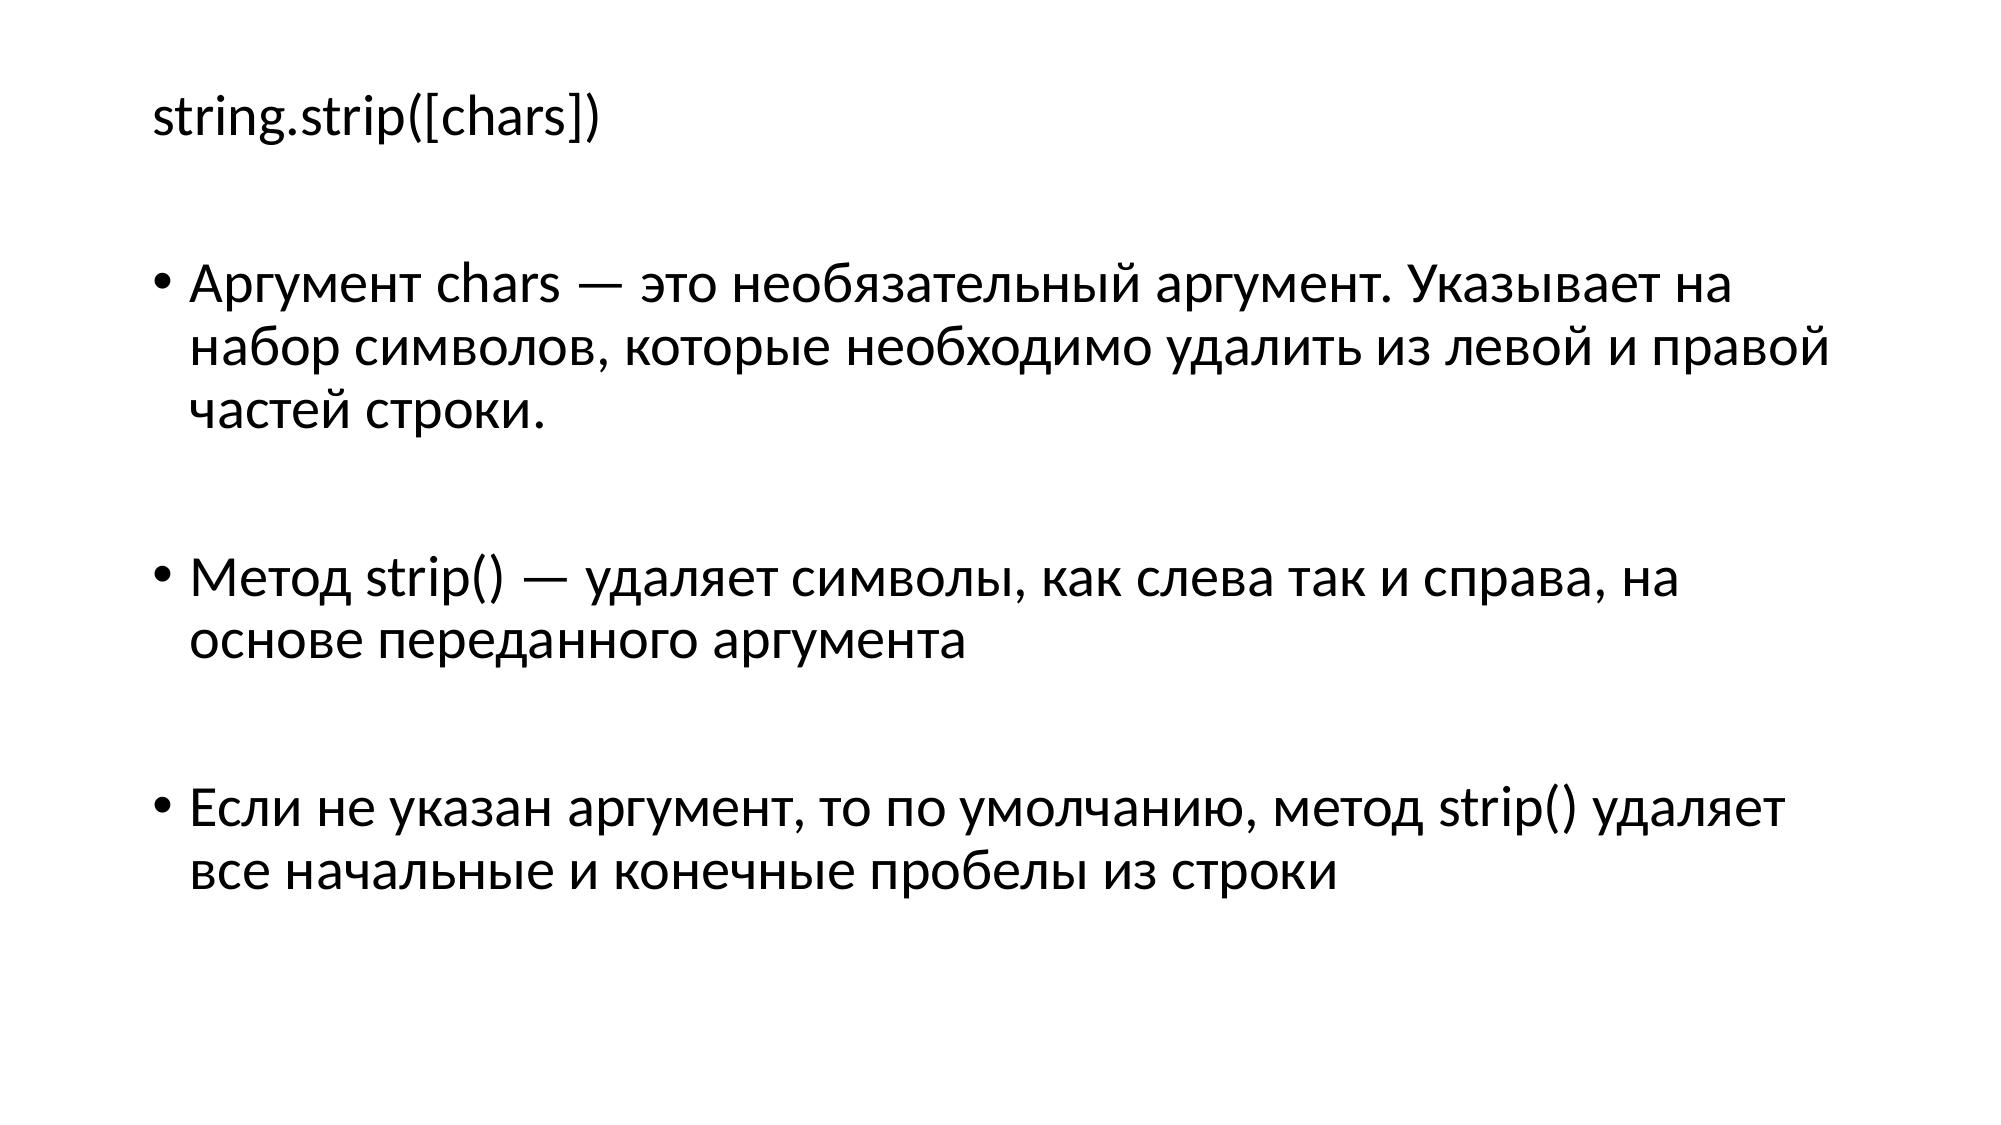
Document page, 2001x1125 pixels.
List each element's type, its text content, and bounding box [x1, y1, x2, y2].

list string.strip([chars]) Аргумент chars — это необязательный аргумент. Указывает на набор символов, которые необходимо удалить из левой и правой частей строки. Метод strip() — удаляет символы, как слева так и справа, на основе переданного аргумента Если не указан аргумент, то по умолчанию, метод strip() удаляет все начальные и конечные пробелы из строки [137, 77, 1863, 1014]
